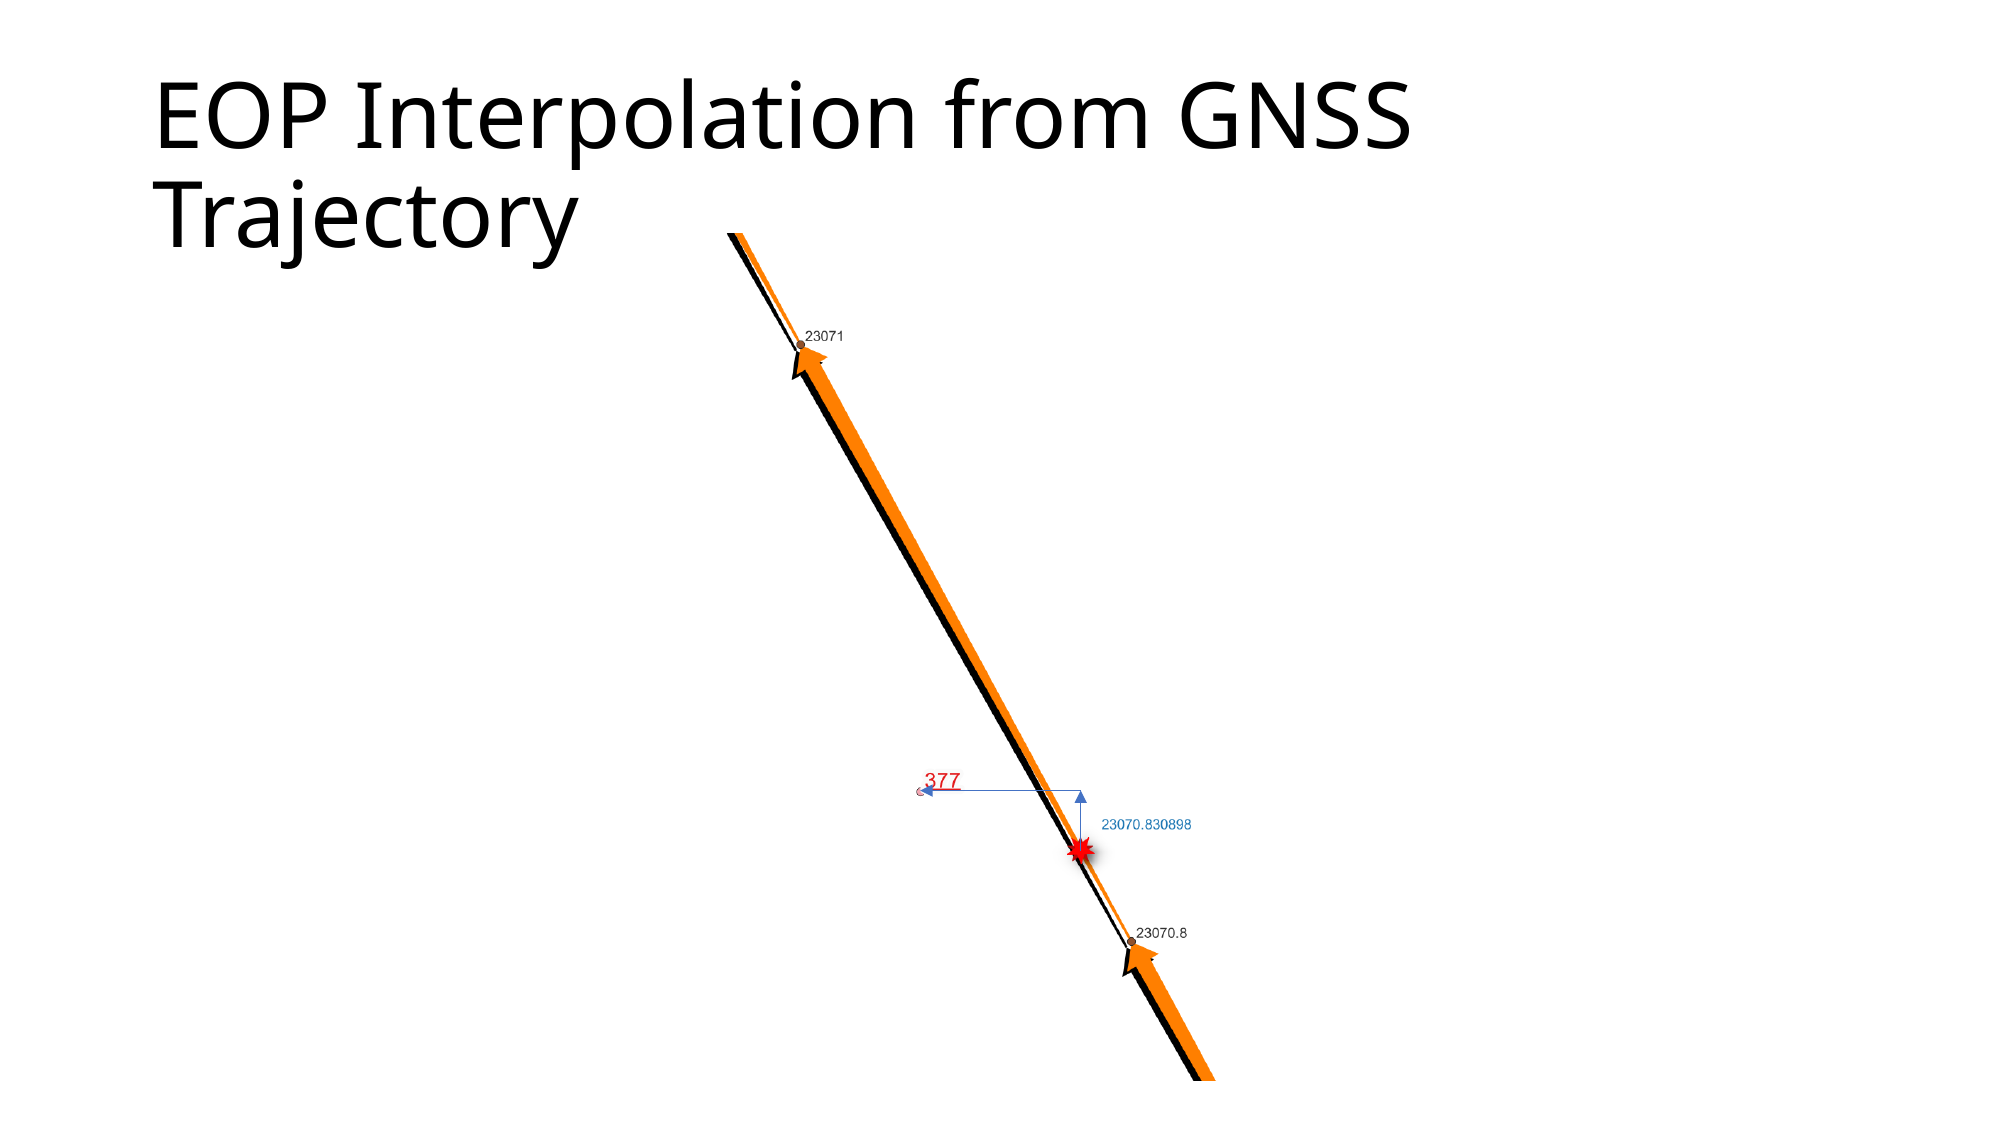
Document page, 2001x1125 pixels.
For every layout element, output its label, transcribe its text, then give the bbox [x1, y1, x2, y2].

title EOP Interpolation from GNSS Trajectory [137, 59, 1863, 278]
picture [485, 233, 1467, 1081]
